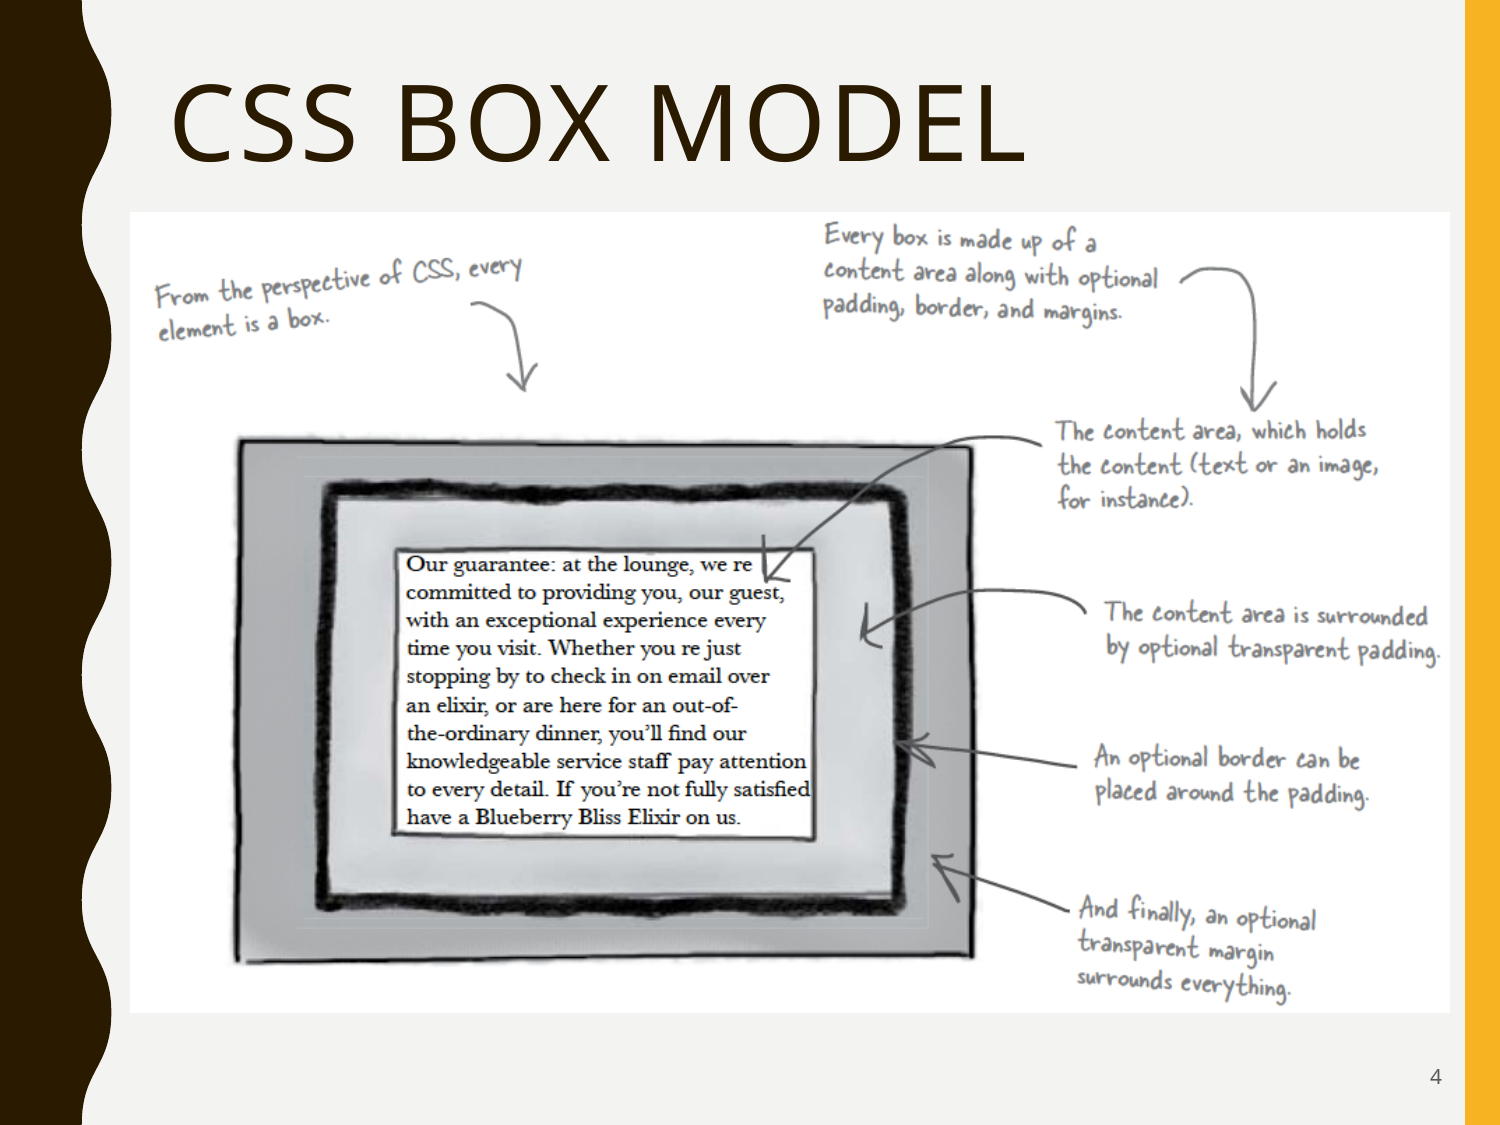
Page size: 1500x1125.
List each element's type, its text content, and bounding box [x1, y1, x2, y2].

slide_number 4 [1415, 1060, 1451, 1096]
picture [129, 212, 1450, 1013]
title CSS Box Model [154, 62, 1407, 212]
